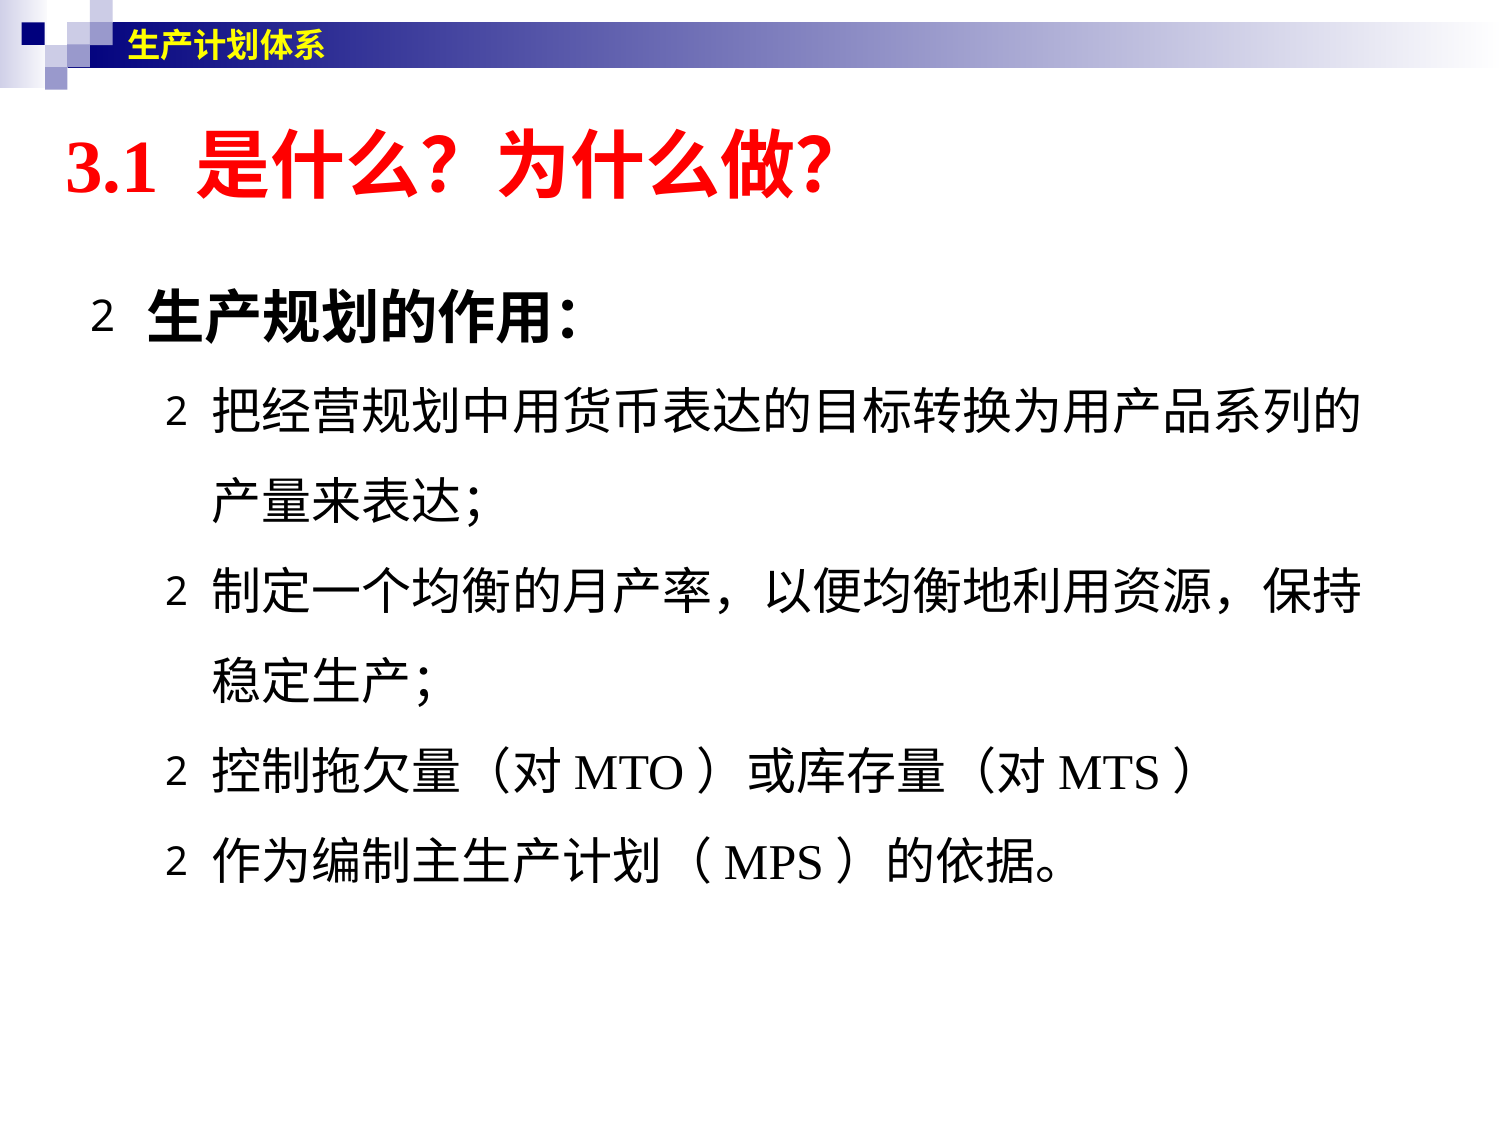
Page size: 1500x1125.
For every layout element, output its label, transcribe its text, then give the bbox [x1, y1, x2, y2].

text_box 生产计划体系 [112, 0, 1438, 88]
title 3.1 是什么？为什么做？ [50, 112, 1400, 213]
list 生产规划的作用： 把经营规划中用货币表达的目标转换为用产品系列的产量来表达； 制定一个均衡的月产率，以便均衡地利用资源，保持稳定生产； 控制拖欠量（对MTO）或库存量（对MTS） 作为编制主生产计划（MPS）的依据。 [75, 237, 1425, 1088]
